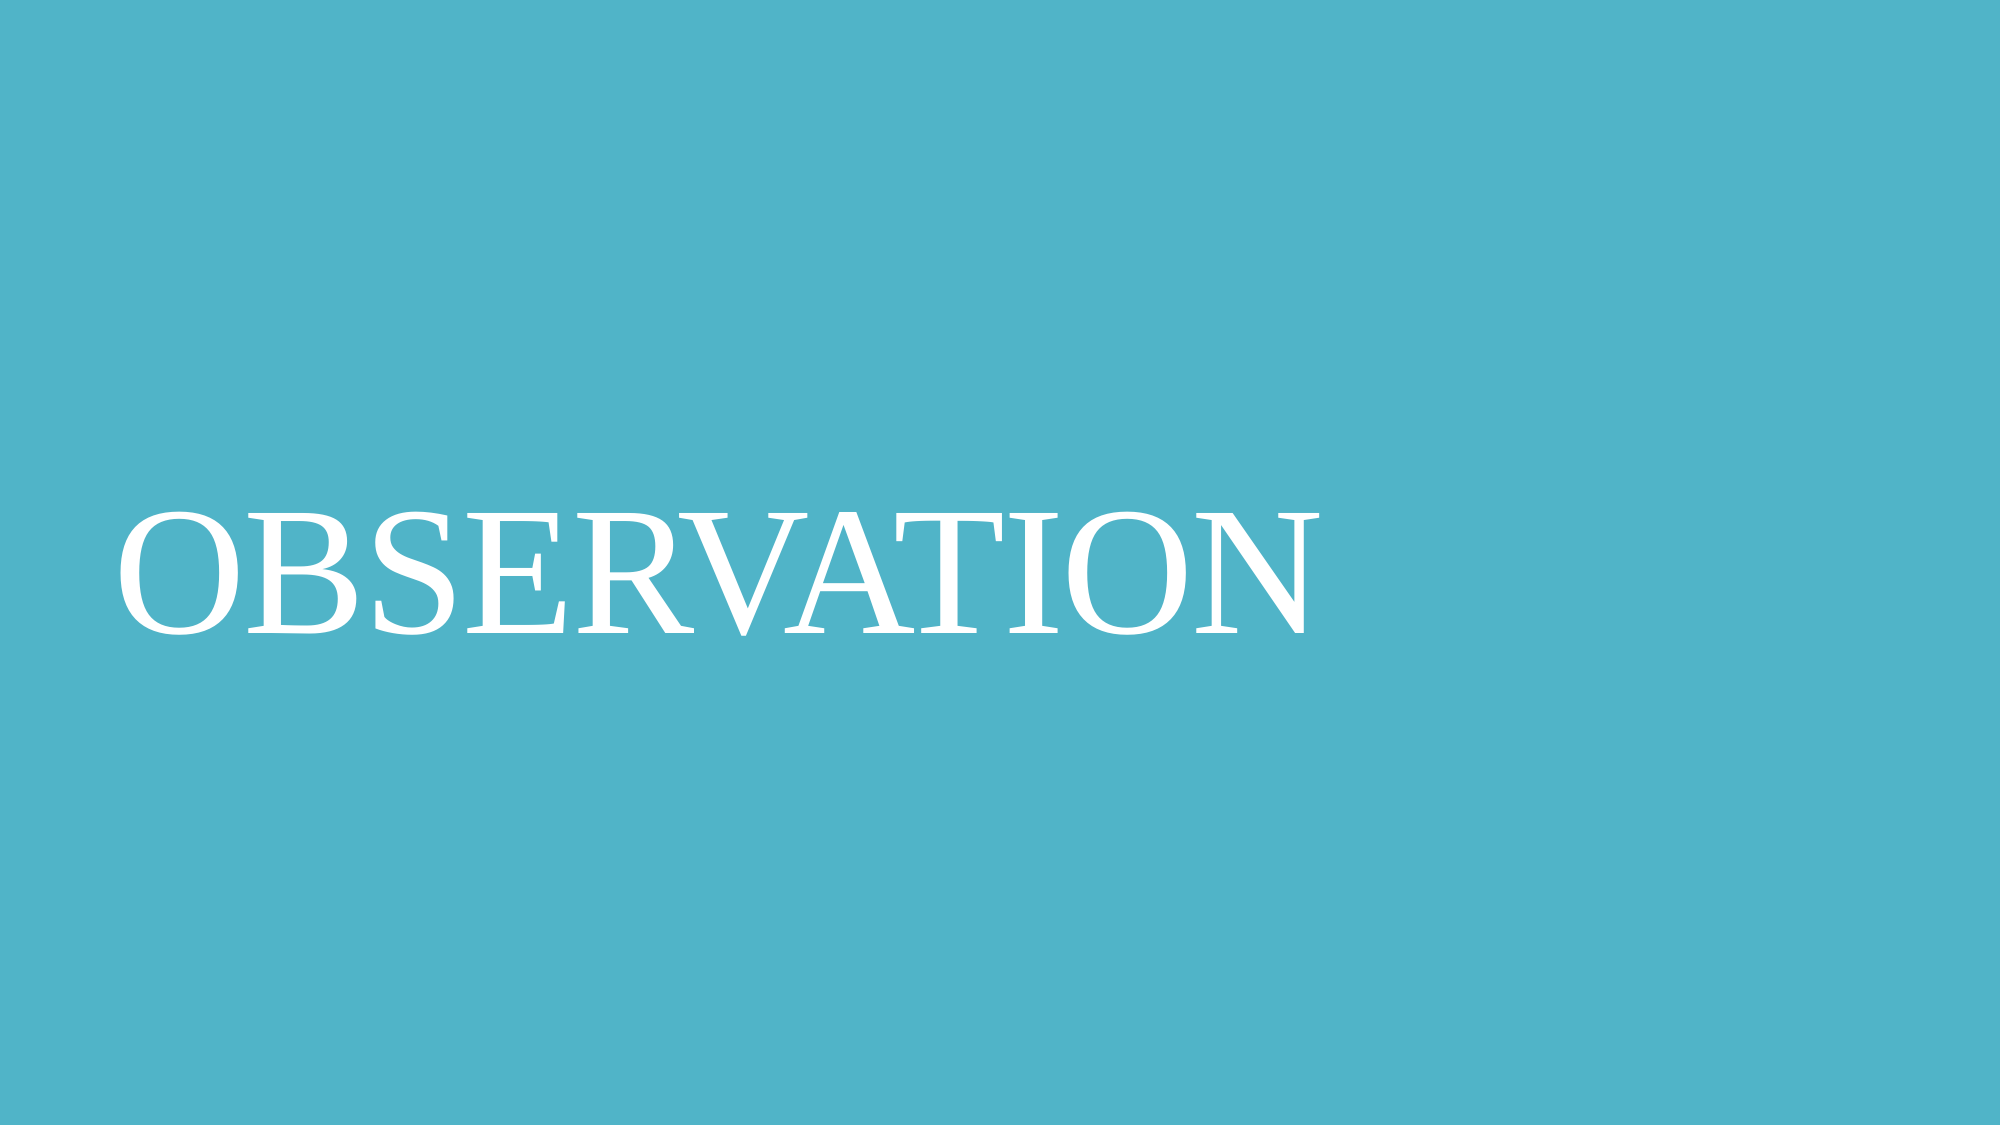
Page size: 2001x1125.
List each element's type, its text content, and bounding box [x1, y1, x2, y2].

title OBSERVATION [98, 126, 1868, 677]
